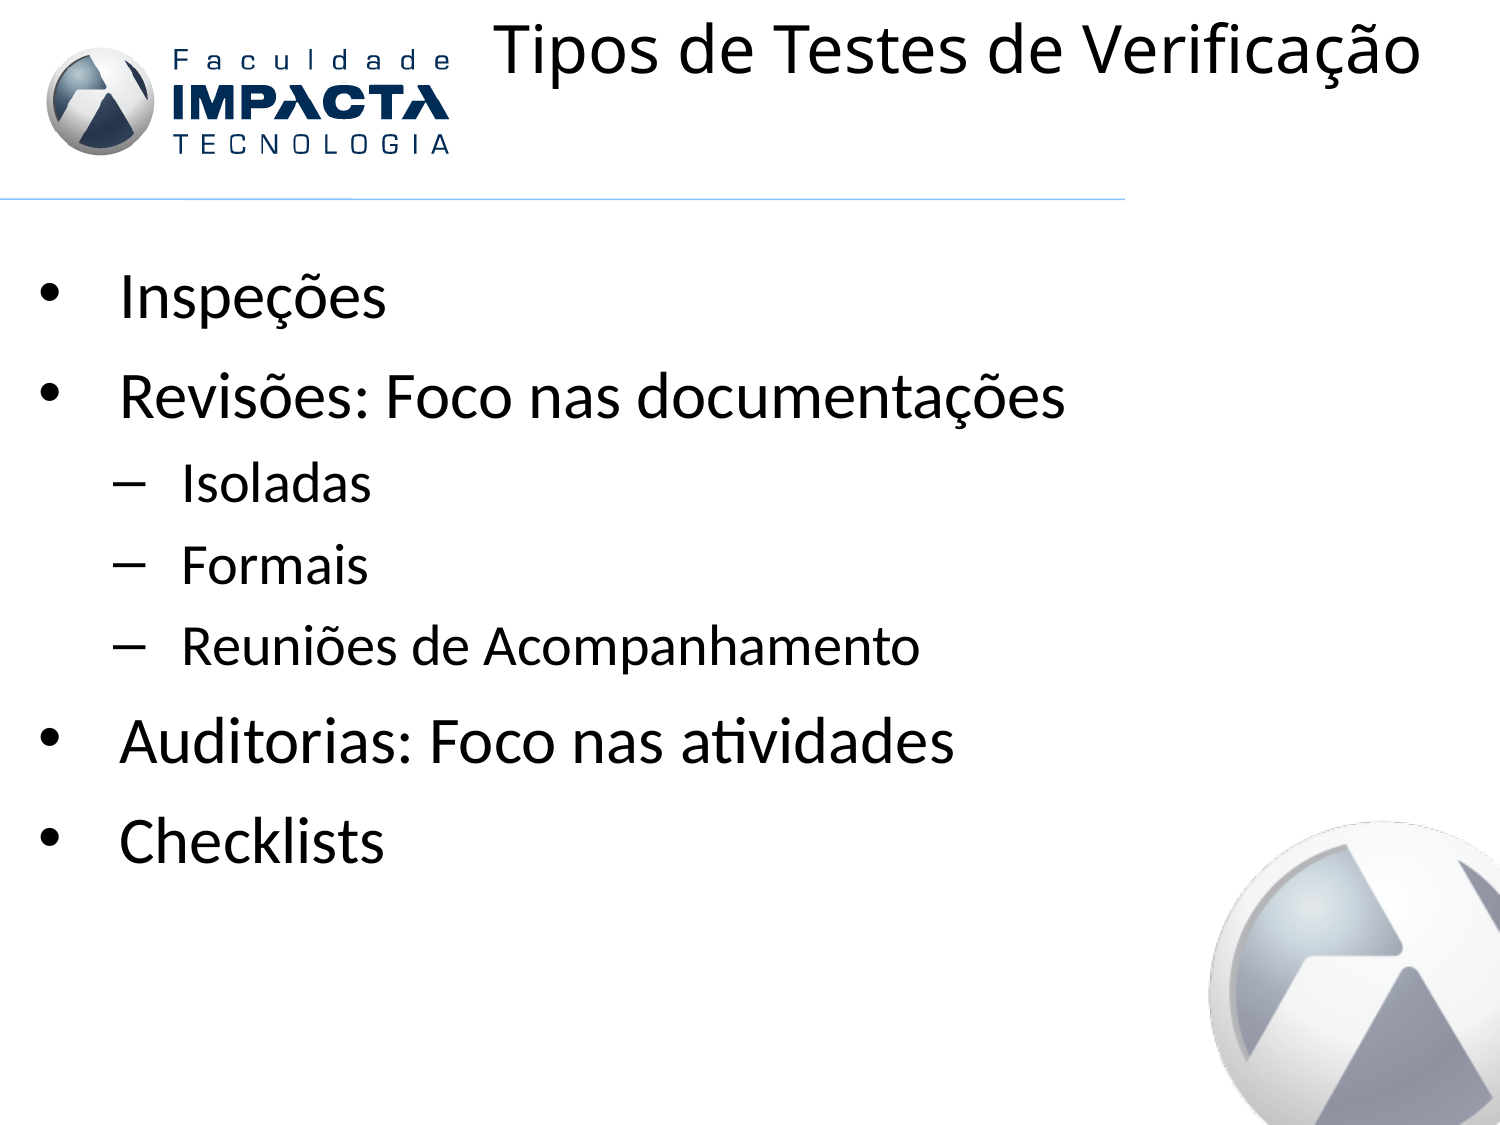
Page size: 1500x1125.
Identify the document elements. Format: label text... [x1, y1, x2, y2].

picture [35, 35, 458, 164]
title Tipos de Testes de Verificação [478, 0, 1470, 173]
list Inspeções Revisões: Foco nas documentações Isoladas Formais Reuniões de Acompanhamento Auditorias: Foco nas atividades Checklists [23, 244, 1465, 1000]
picture [1206, 787, 1500, 1125]
